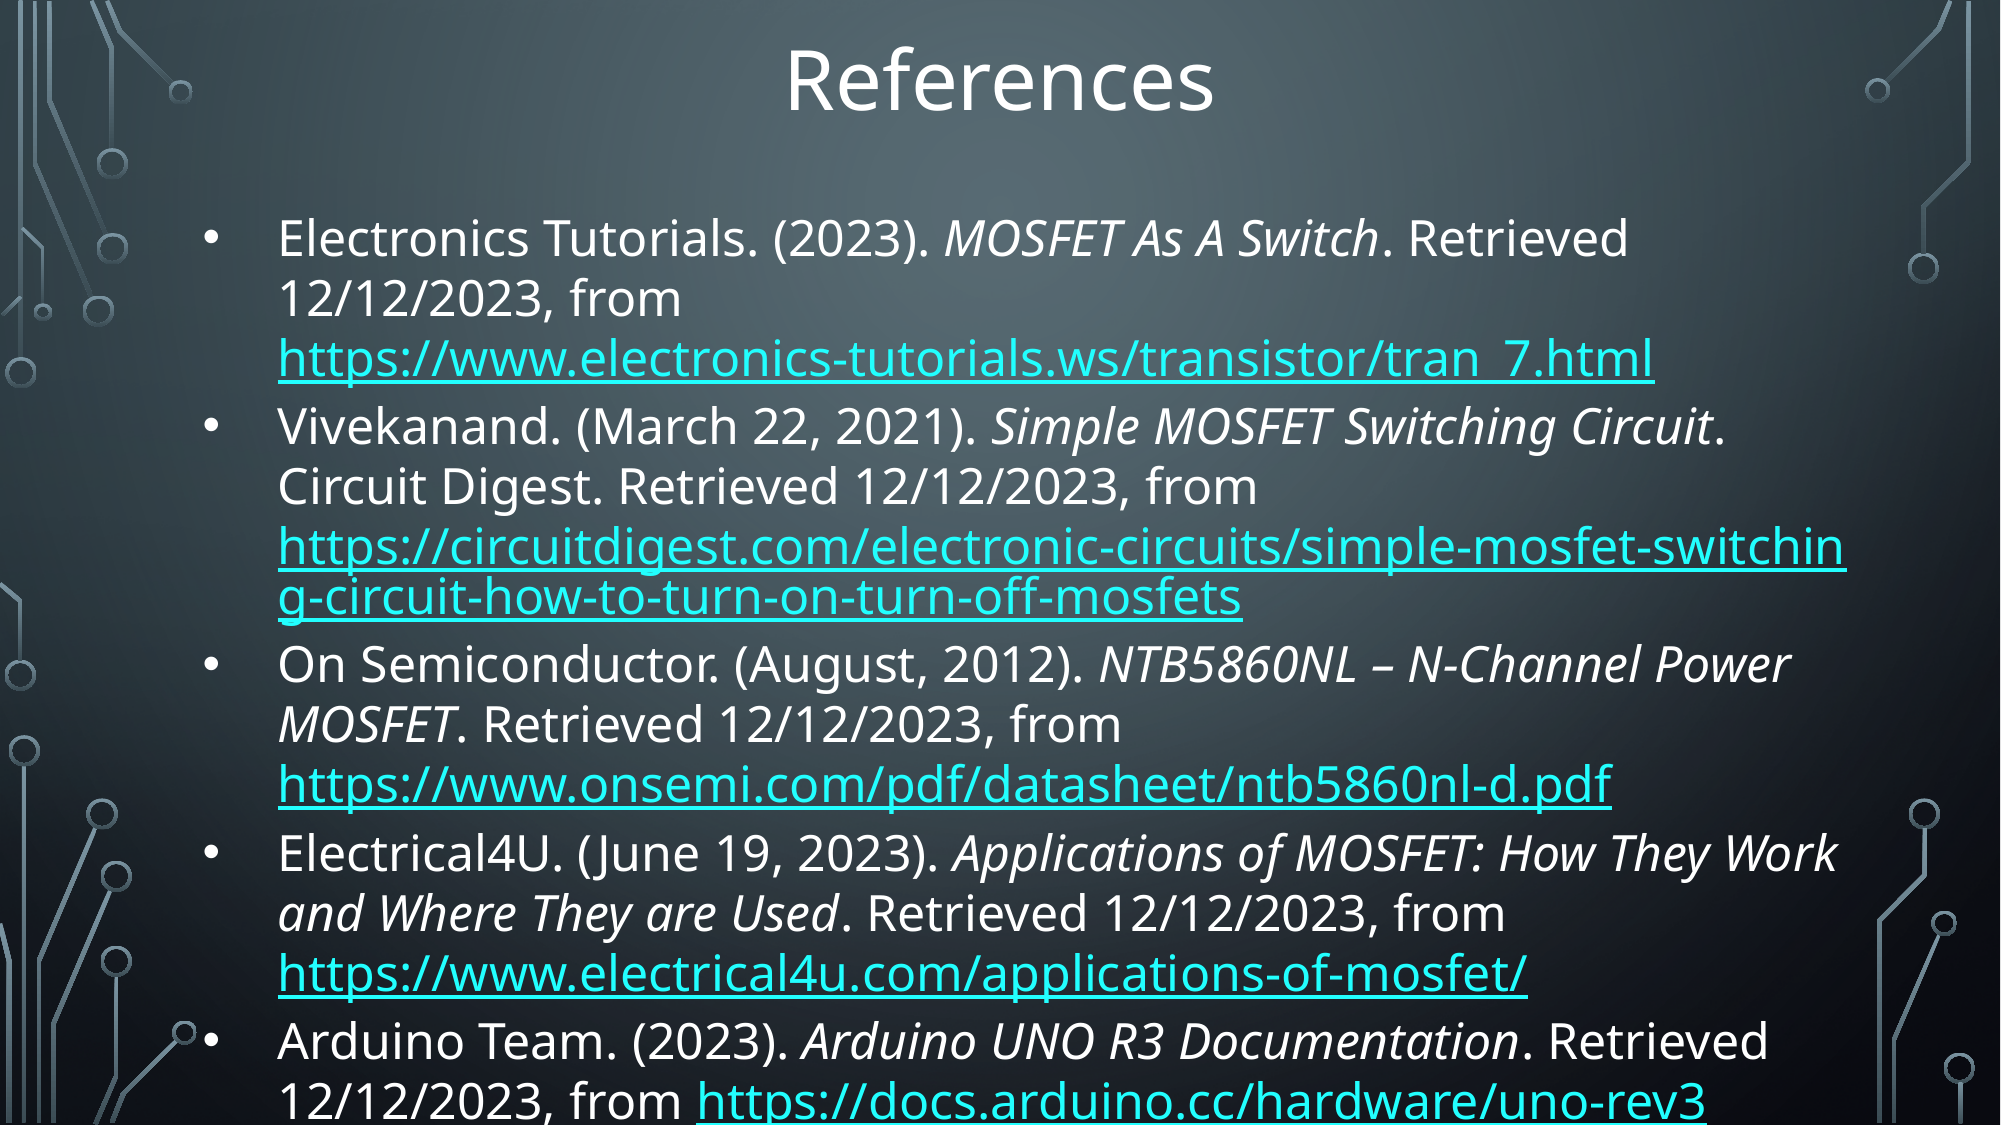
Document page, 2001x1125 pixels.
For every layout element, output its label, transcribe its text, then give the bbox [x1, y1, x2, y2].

text_box Electronics Tutorials. (2023). MOSFET As A Switch. Retrieved 12/12/2023, from https://www.electronics-tutorials.ws/transistor/tran_7.html Vivekanand. (March 22, 2021). Simple MOSFET Switching Circuit. Circuit Digest. Retrieved 12/12/2023, from https://circuitdigest.com/electronic-circuits/simple-mosfet-switching-circuit-how-to-turn-on-turn-off-mosfets On Semiconductor. (August, 2012). NTB5860NL – N-Channel Power MOSFET. Retrieved 12/12/2023, from https://www.onsemi.com/pdf/datasheet/ntb5860nl-d.pdf Electrical4U. (June 19, 2023). Applications of MOSFET: How They Work and Where They are Used. Retrieved 12/12/2023, from https://www.electrical4u.com/applications-of-mosfet/ Arduino Team. (2023). Arduino UNO R3 Documentation. Retrieved 12/12/2023, from https://docs.arduino.cc/hardware/uno-rev3 [188, 198, 1866, 1125]
text_box References [463, 20, 1537, 135]
